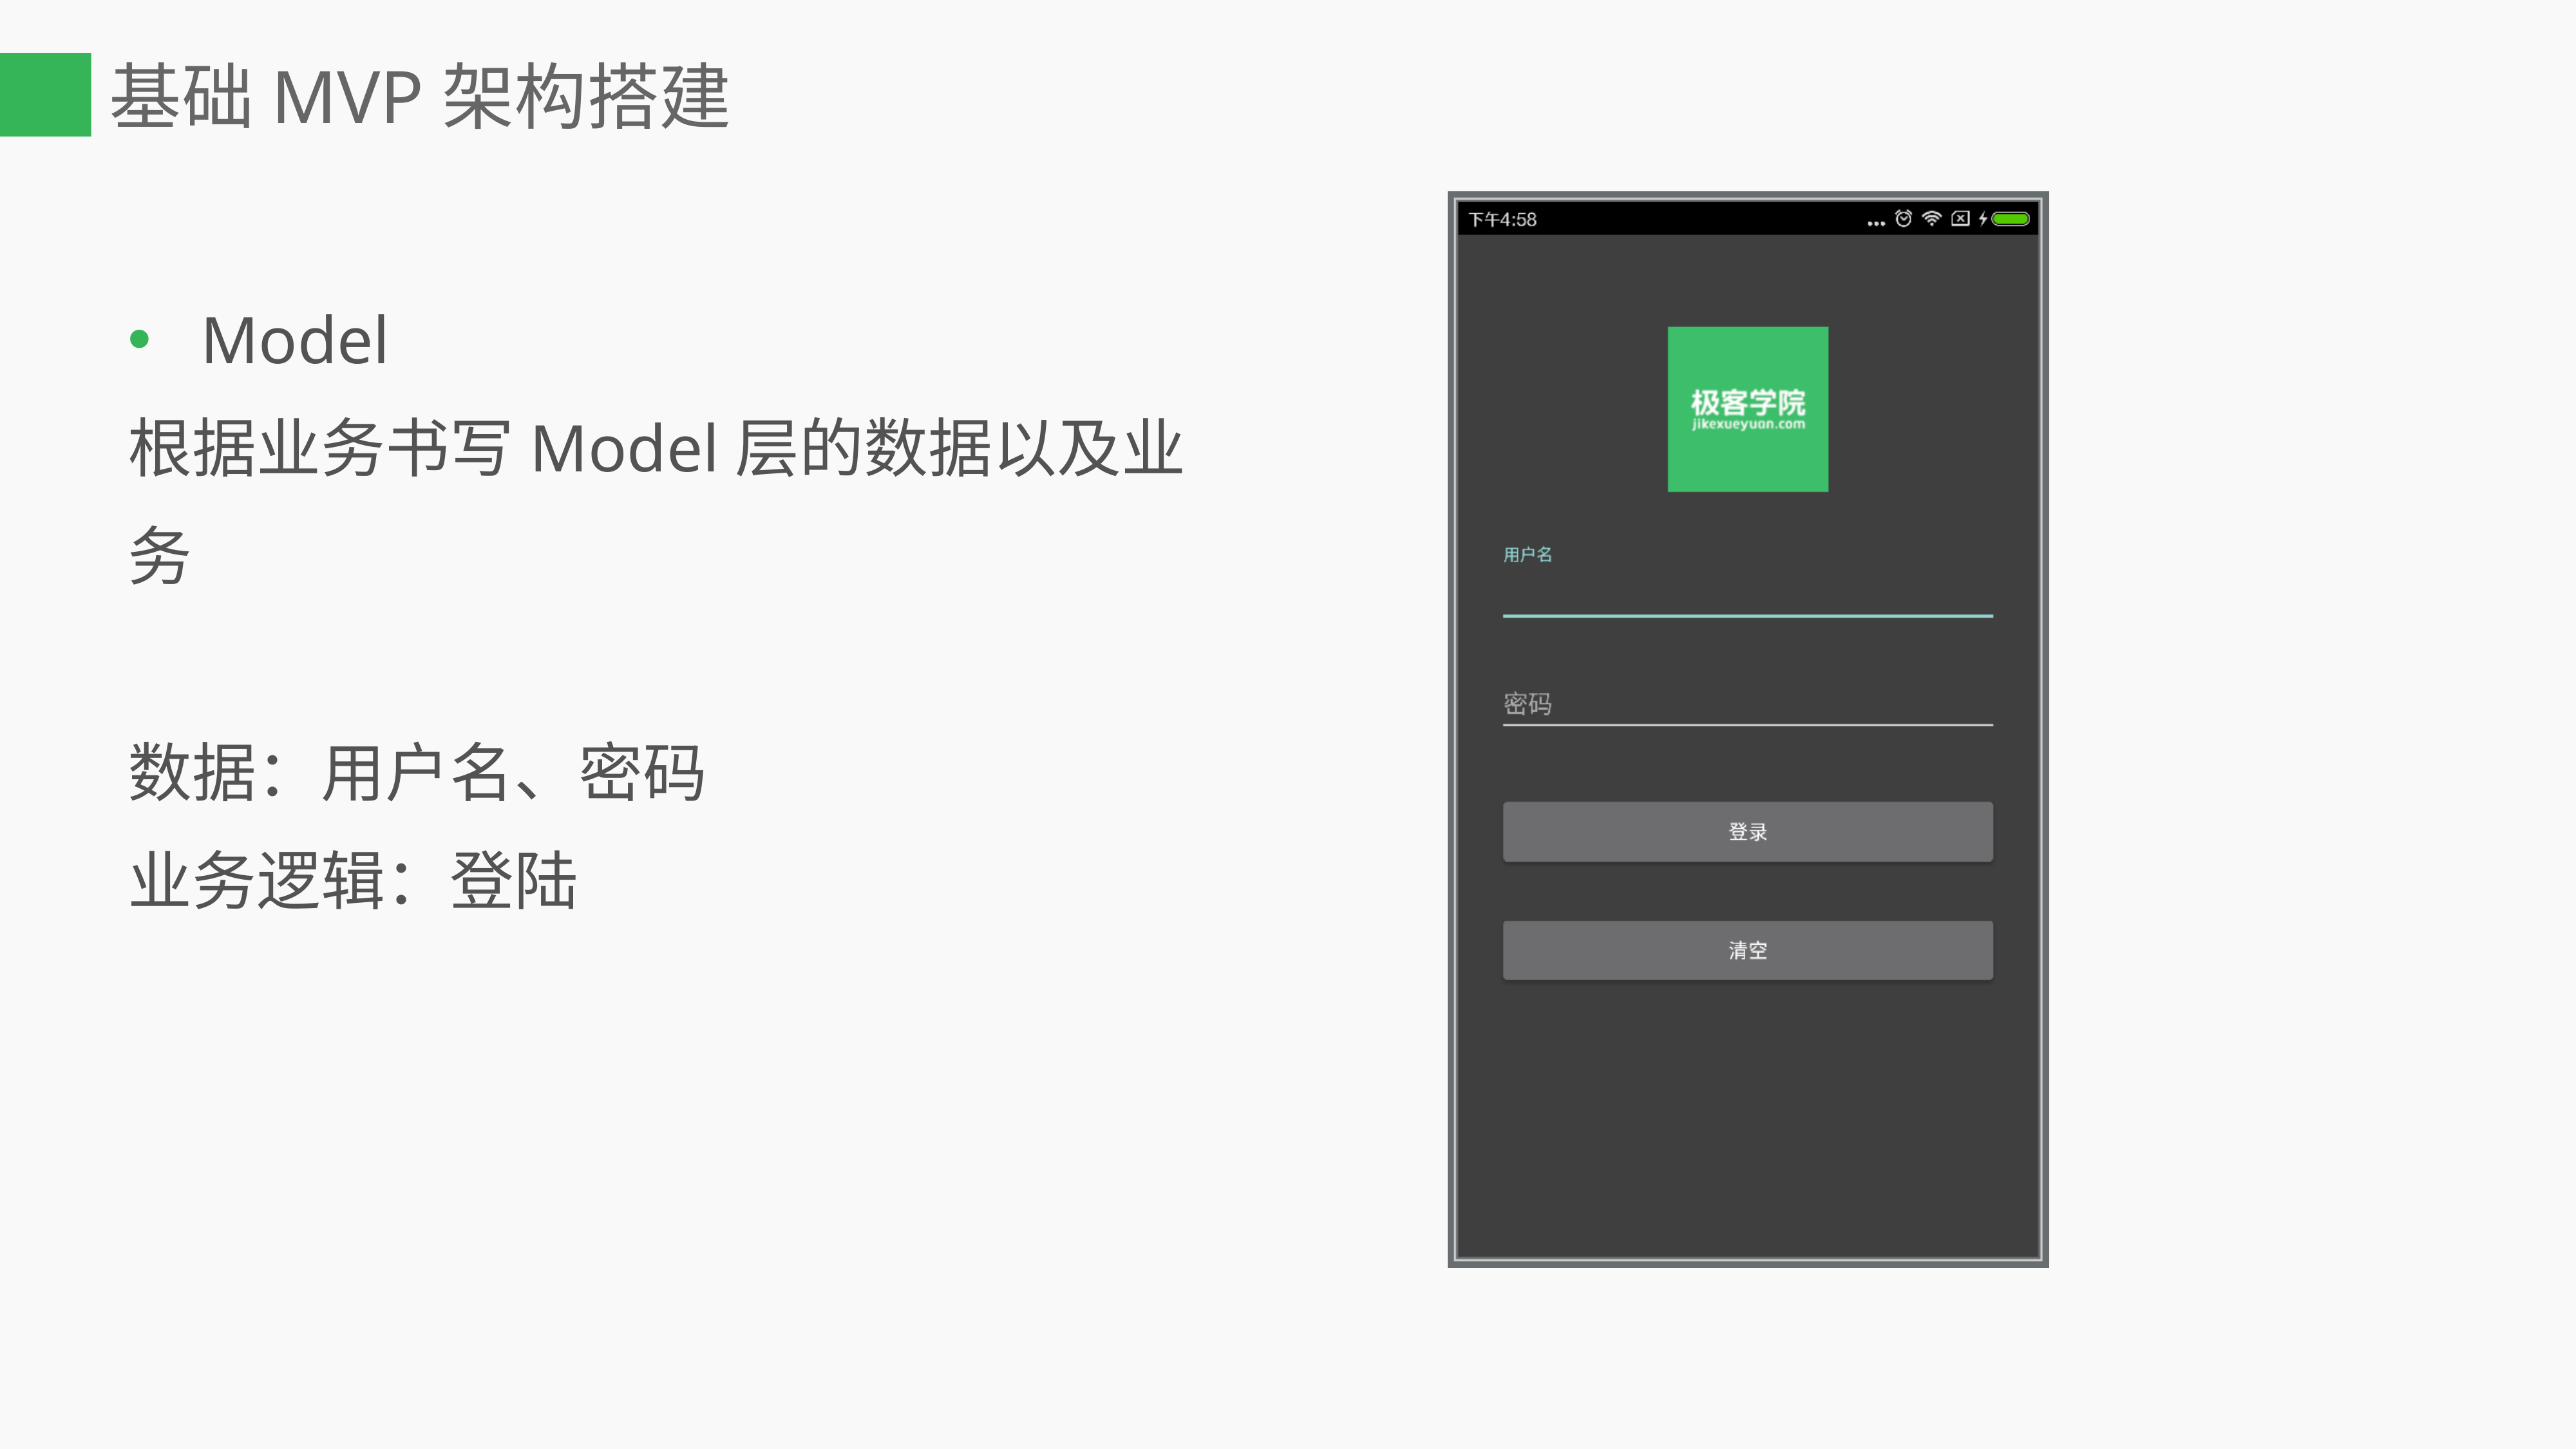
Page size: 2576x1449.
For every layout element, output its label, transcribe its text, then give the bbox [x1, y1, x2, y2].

subtitle Model 根据业务书写Model层的数据以及业务 数据：用户名、密码 业务逻辑：登陆 [108, 268, 1213, 1338]
picture [0, 53, 91, 137]
title 基础MVP架构搭建 [108, 44, 2540, 144]
picture [1447, 191, 2049, 1268]
